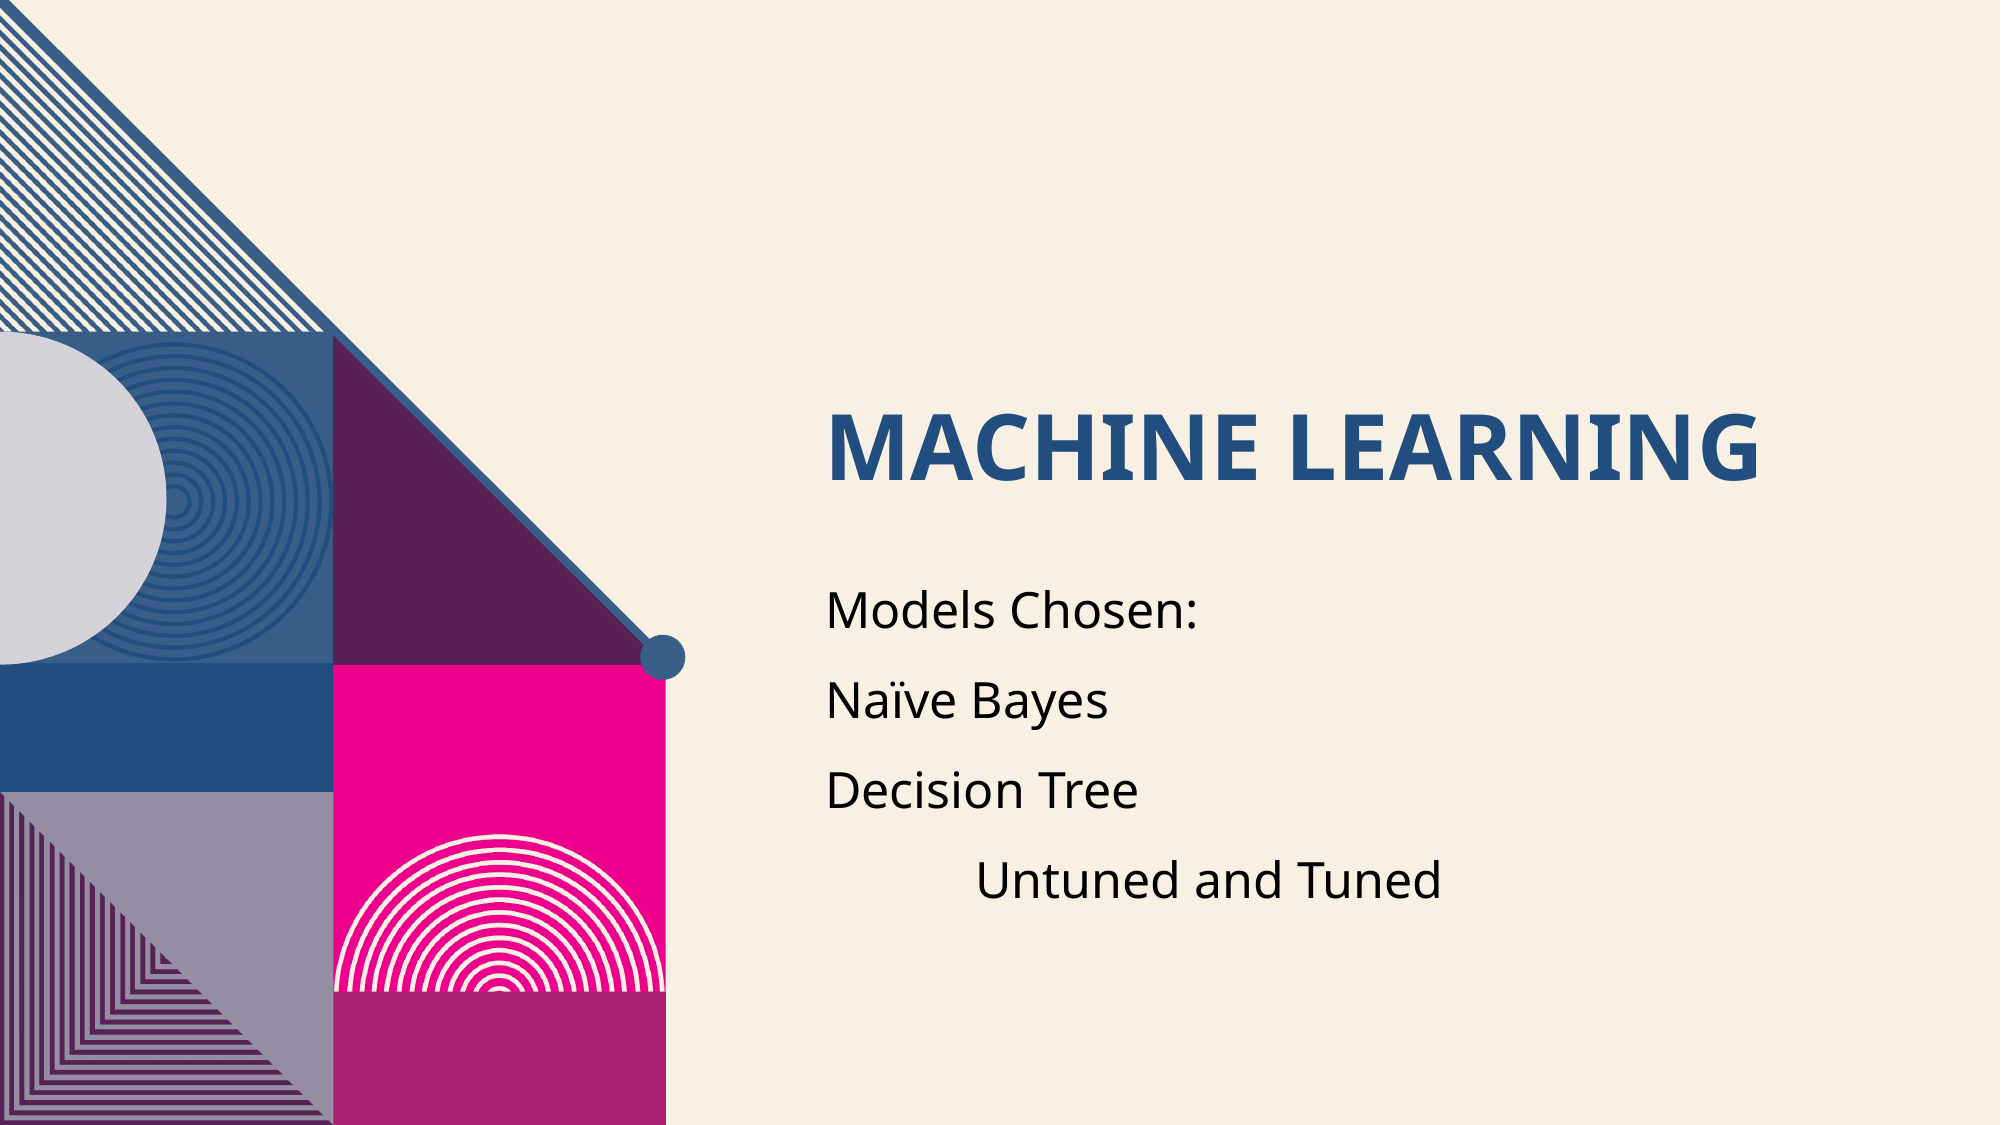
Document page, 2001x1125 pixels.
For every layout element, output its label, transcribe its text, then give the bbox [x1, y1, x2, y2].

picture [0, 4, 330, 333]
picture [334, 834, 665, 991]
picture [10, 0, 332, 321]
picture [0, 792, 333, 1125]
list Models Chosen: Naïve Bayes Decision Tree Untuned and Tuned [810, 541, 1850, 980]
title Machine Learning [809, 70, 1850, 509]
